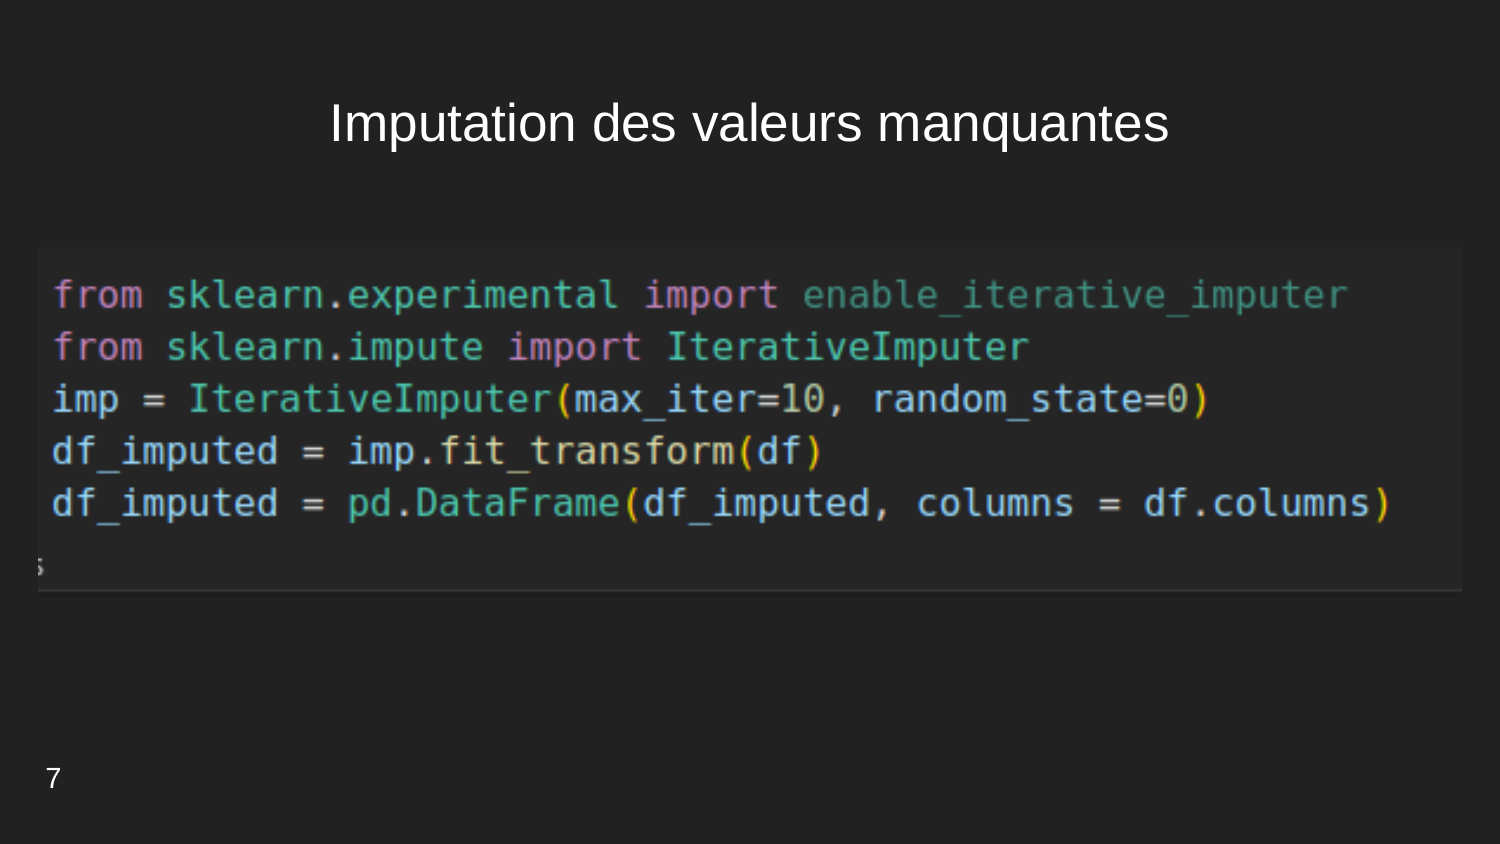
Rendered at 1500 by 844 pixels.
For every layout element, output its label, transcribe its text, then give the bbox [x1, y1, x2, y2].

picture [37, 246, 1463, 597]
text_box 7 [30, 744, 78, 810]
title Imputation des valeurs manquantes [51, 72, 1449, 167]
